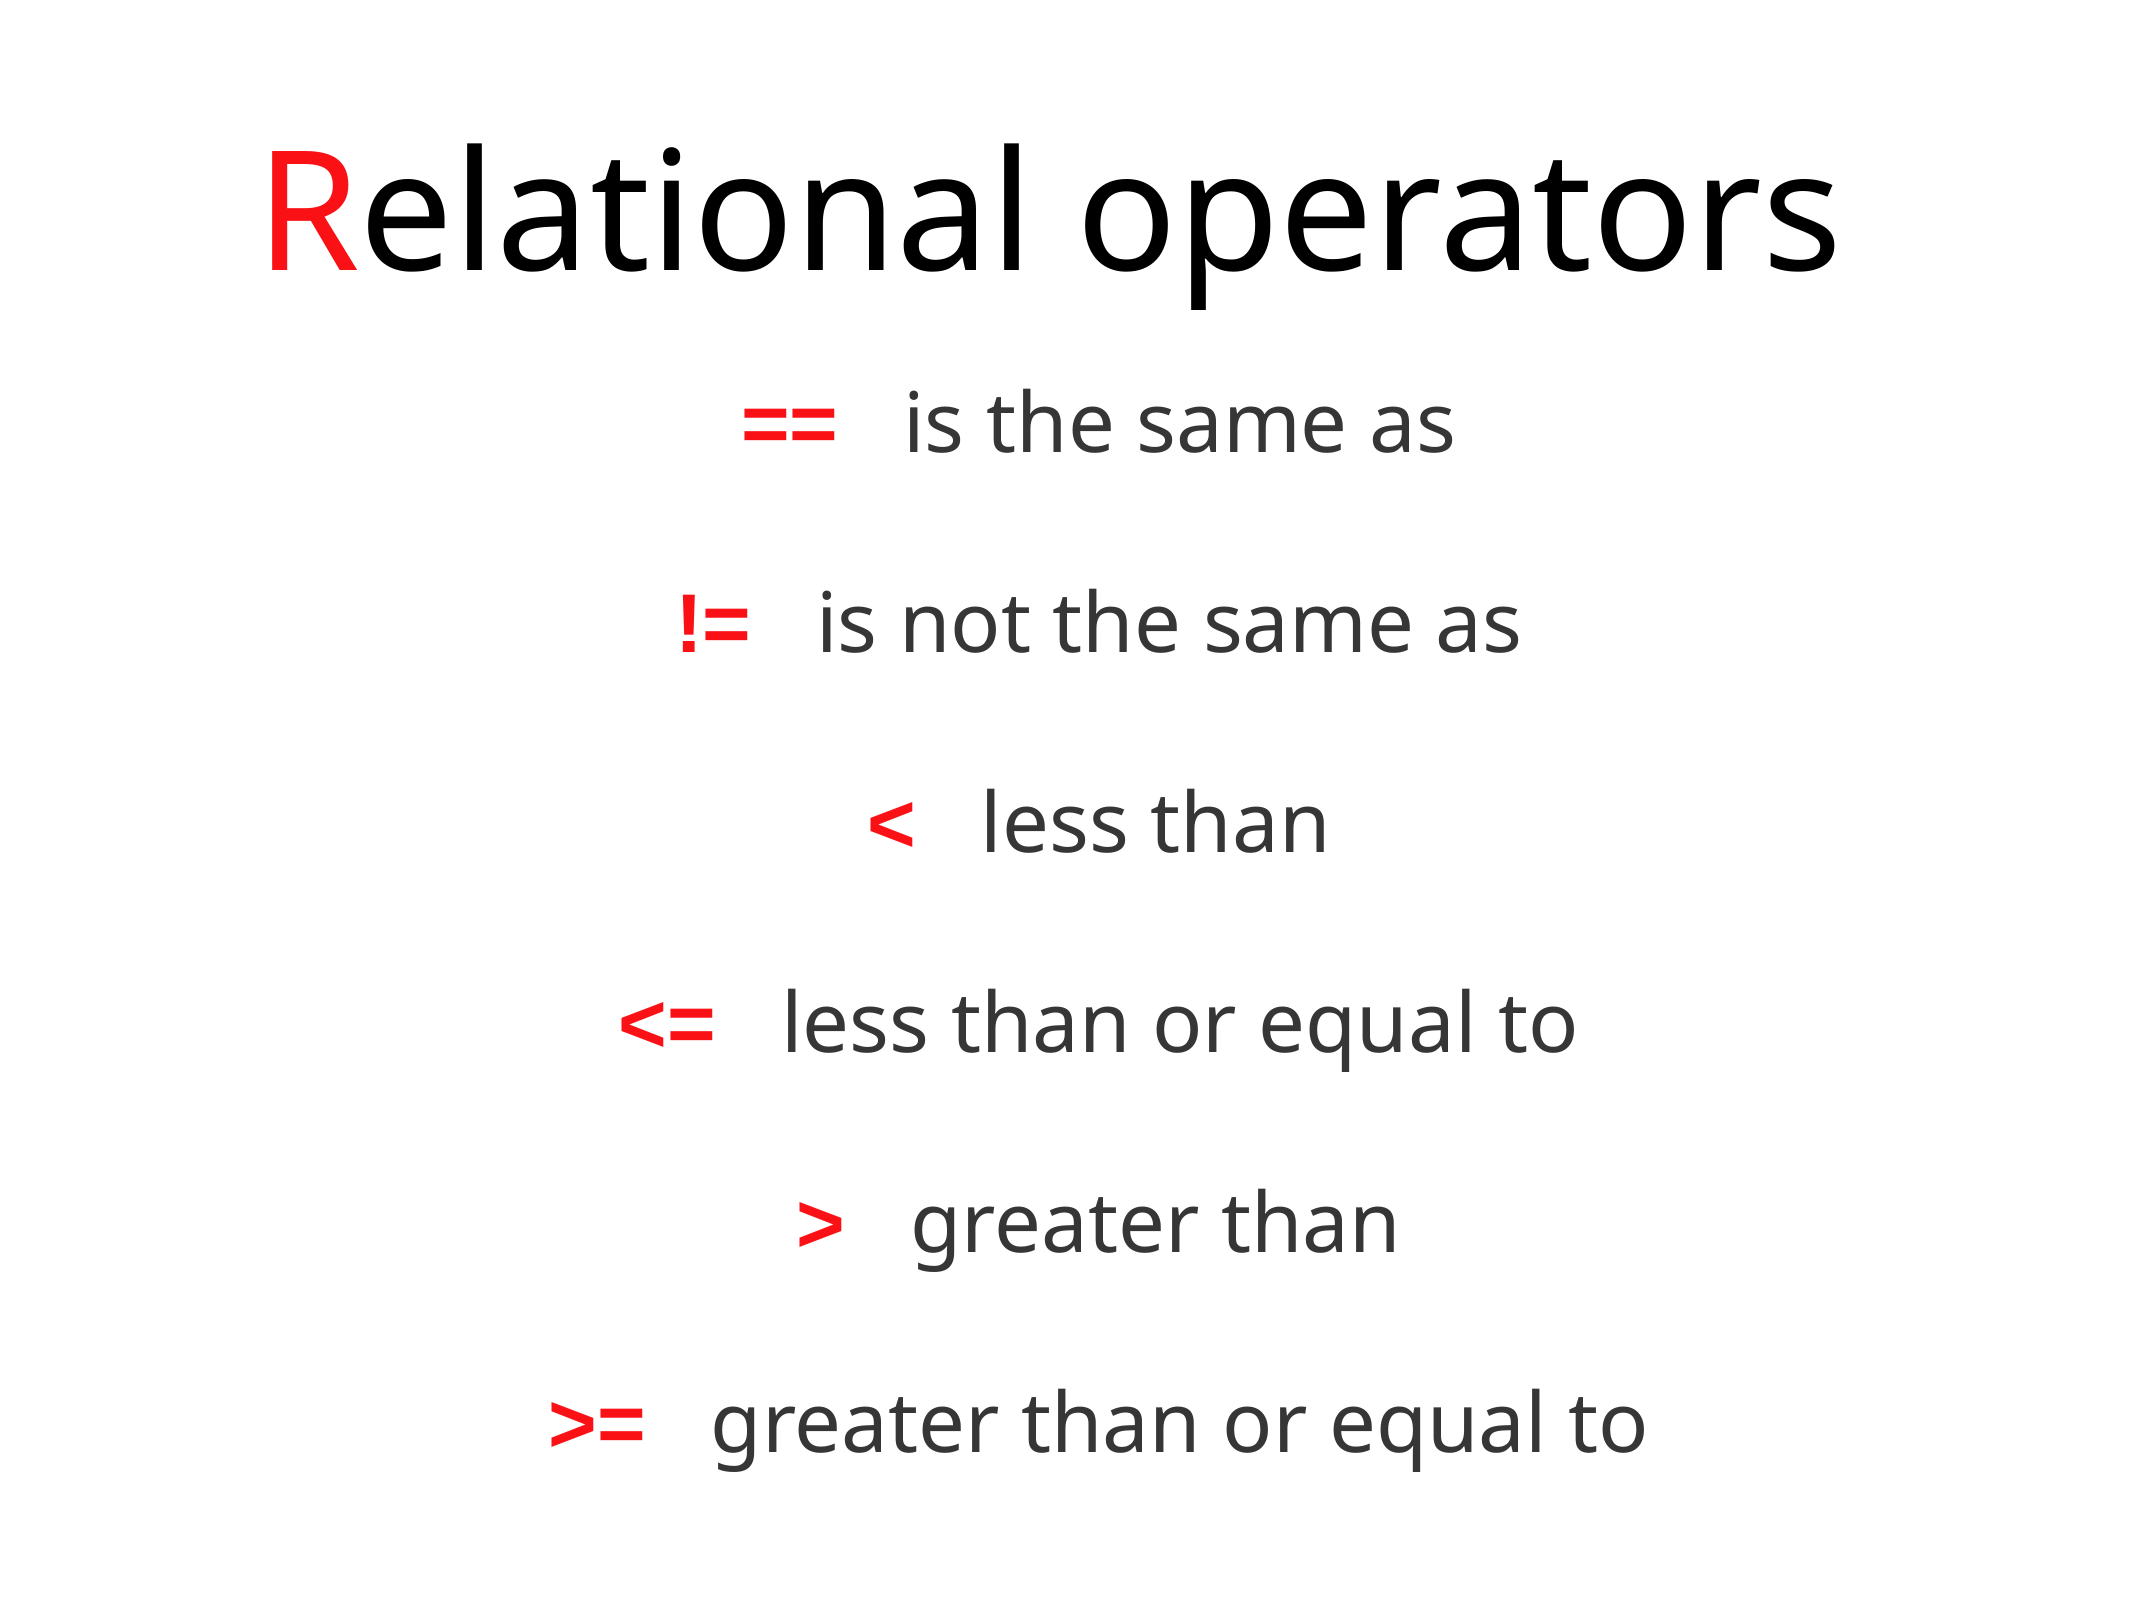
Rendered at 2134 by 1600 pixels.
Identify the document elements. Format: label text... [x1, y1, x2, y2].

text_box == is the same as != is not the same as < less than <= less than or equal to > greater than >= greater than or equal to [190, 362, 2009, 1475]
text_box Relational operators [249, 97, 1850, 311]
